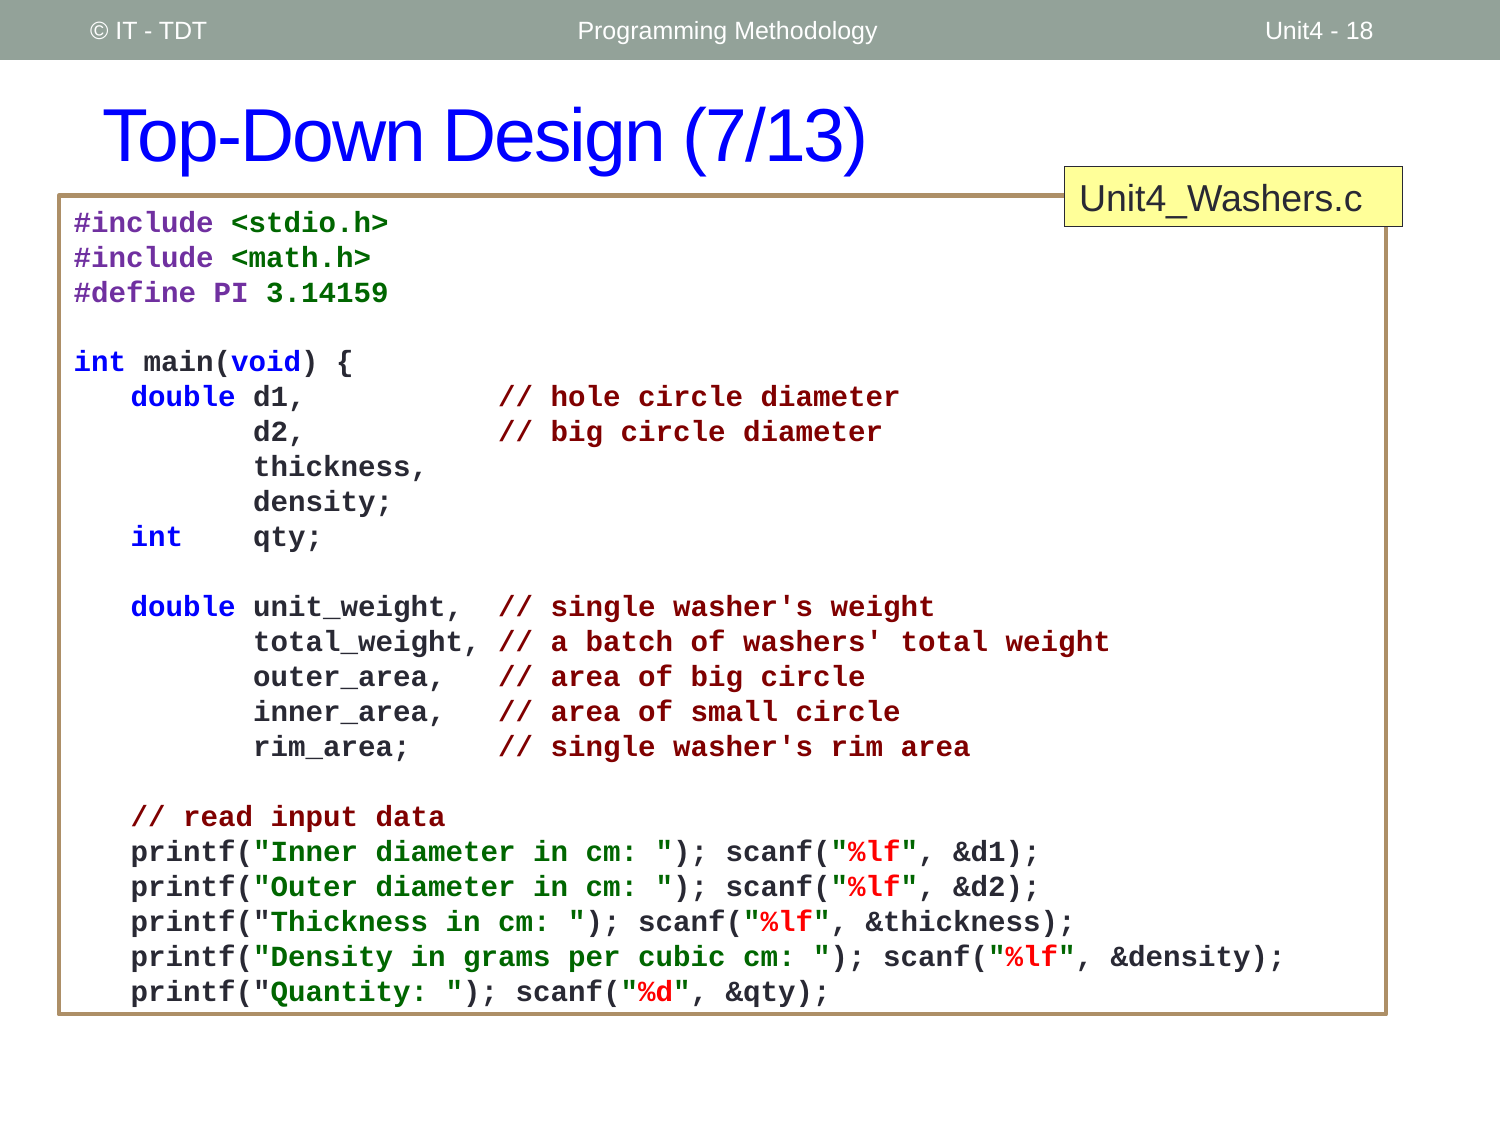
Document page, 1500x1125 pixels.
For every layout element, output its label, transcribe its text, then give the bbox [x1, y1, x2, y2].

text_box #include <stdio.h> #include <math.h> #define PI 3.14159 int main(void) { double d1, // hole circle diameter d2, // big circle diameter thickness, density; int qty; double unit_weight, // single washer's weight total_weight, // a batch of washers' total weight outer_area, // area of big circle inner_area, // area of small circle rim_area; // single washer's rim area // read input data printf("Inner diameter in cm: "); scanf("%lf", &d1); printf("Outer diameter in cm: "); scanf("%lf", &d2); printf("Thickness in cm: "); scanf("%lf", &thickness); printf("Density in grams per cubic cm: "); scanf("%lf", &density); printf("Quantity: "); scanf("%d", &qty); [57, 193, 1388, 1016]
title Top-Down Design (7/13) [87, 62, 1463, 200]
slide_number © IT - TDT [75, 3, 550, 57]
slide_number Unit4 - 18 [1250, 3, 1425, 57]
footer Programming Methodology [562, 3, 1238, 57]
text_box Unit4_Washers.c [1064, 166, 1403, 227]
